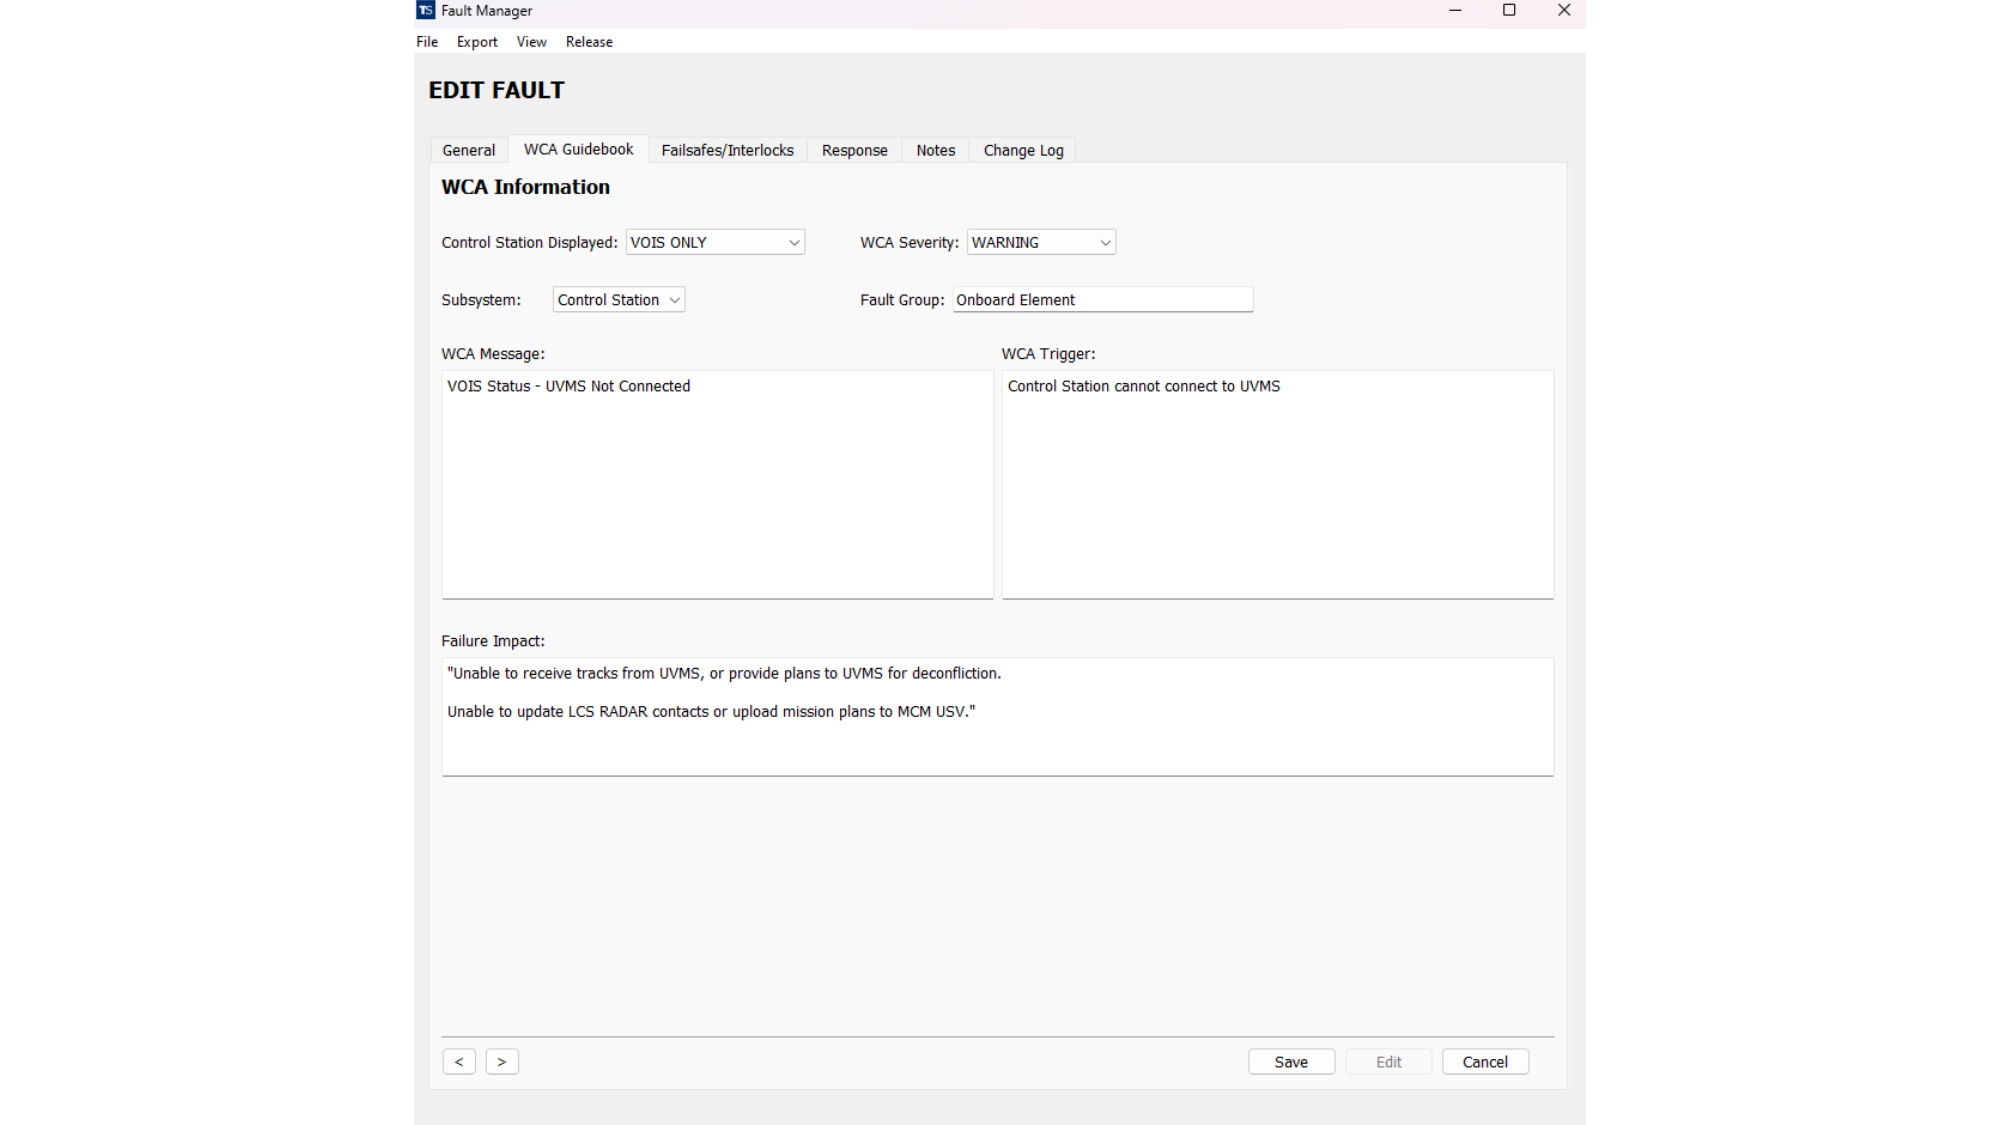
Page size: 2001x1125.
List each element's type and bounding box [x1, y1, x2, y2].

picture [414, 0, 1586, 1125]
